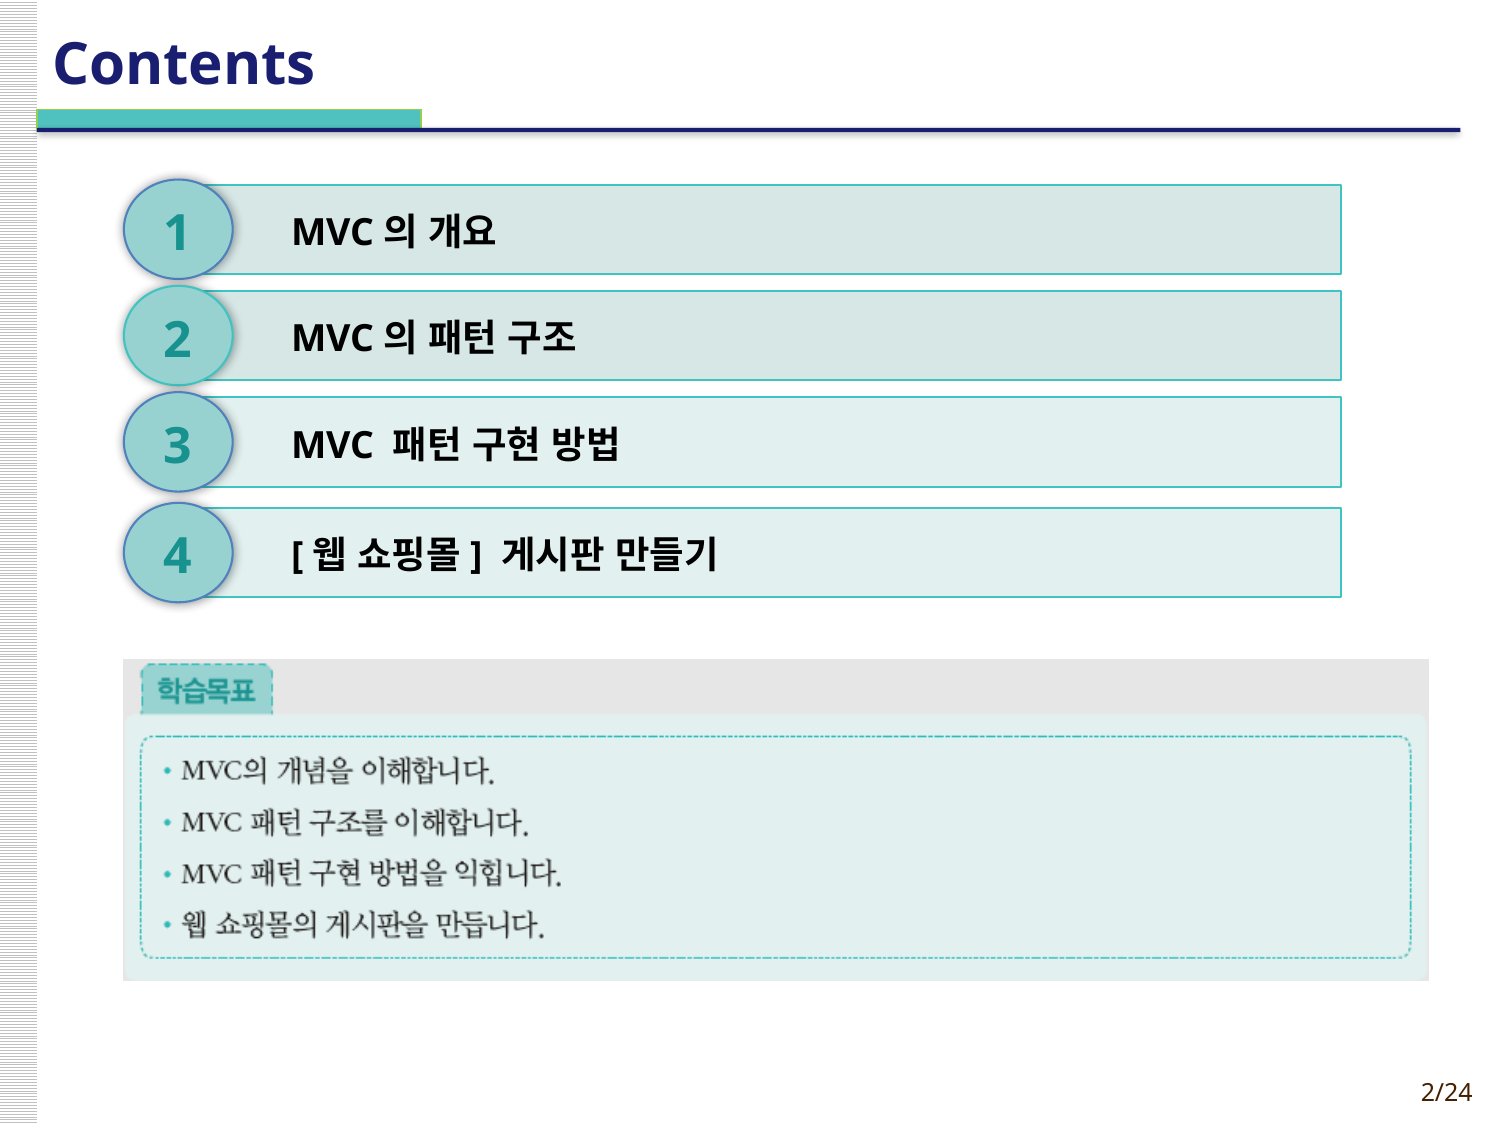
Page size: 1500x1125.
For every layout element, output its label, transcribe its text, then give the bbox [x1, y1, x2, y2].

text_box 3 [144, 405, 213, 481]
text_box [121, 500, 235, 605]
text_box MVC 패턴 구현 방법 [276, 413, 1292, 473]
picture [123, 659, 1429, 981]
text_box [121, 283, 235, 386]
text_box [웹 쇼핑몰] 게시판 만들기 [276, 523, 1292, 584]
text_box MVC의 개요 [276, 200, 1292, 261]
text_box 1 [144, 193, 213, 268]
text_box [218, 289, 1343, 382]
text_box [218, 182, 1343, 276]
text_box 2 [144, 299, 213, 375]
text_box [121, 390, 235, 494]
text_box [218, 506, 1343, 599]
text_box [218, 395, 1343, 489]
text_box 4 [144, 516, 213, 592]
text_box MVC의 패턴 구조 [276, 306, 1292, 367]
text_box [121, 177, 235, 280]
